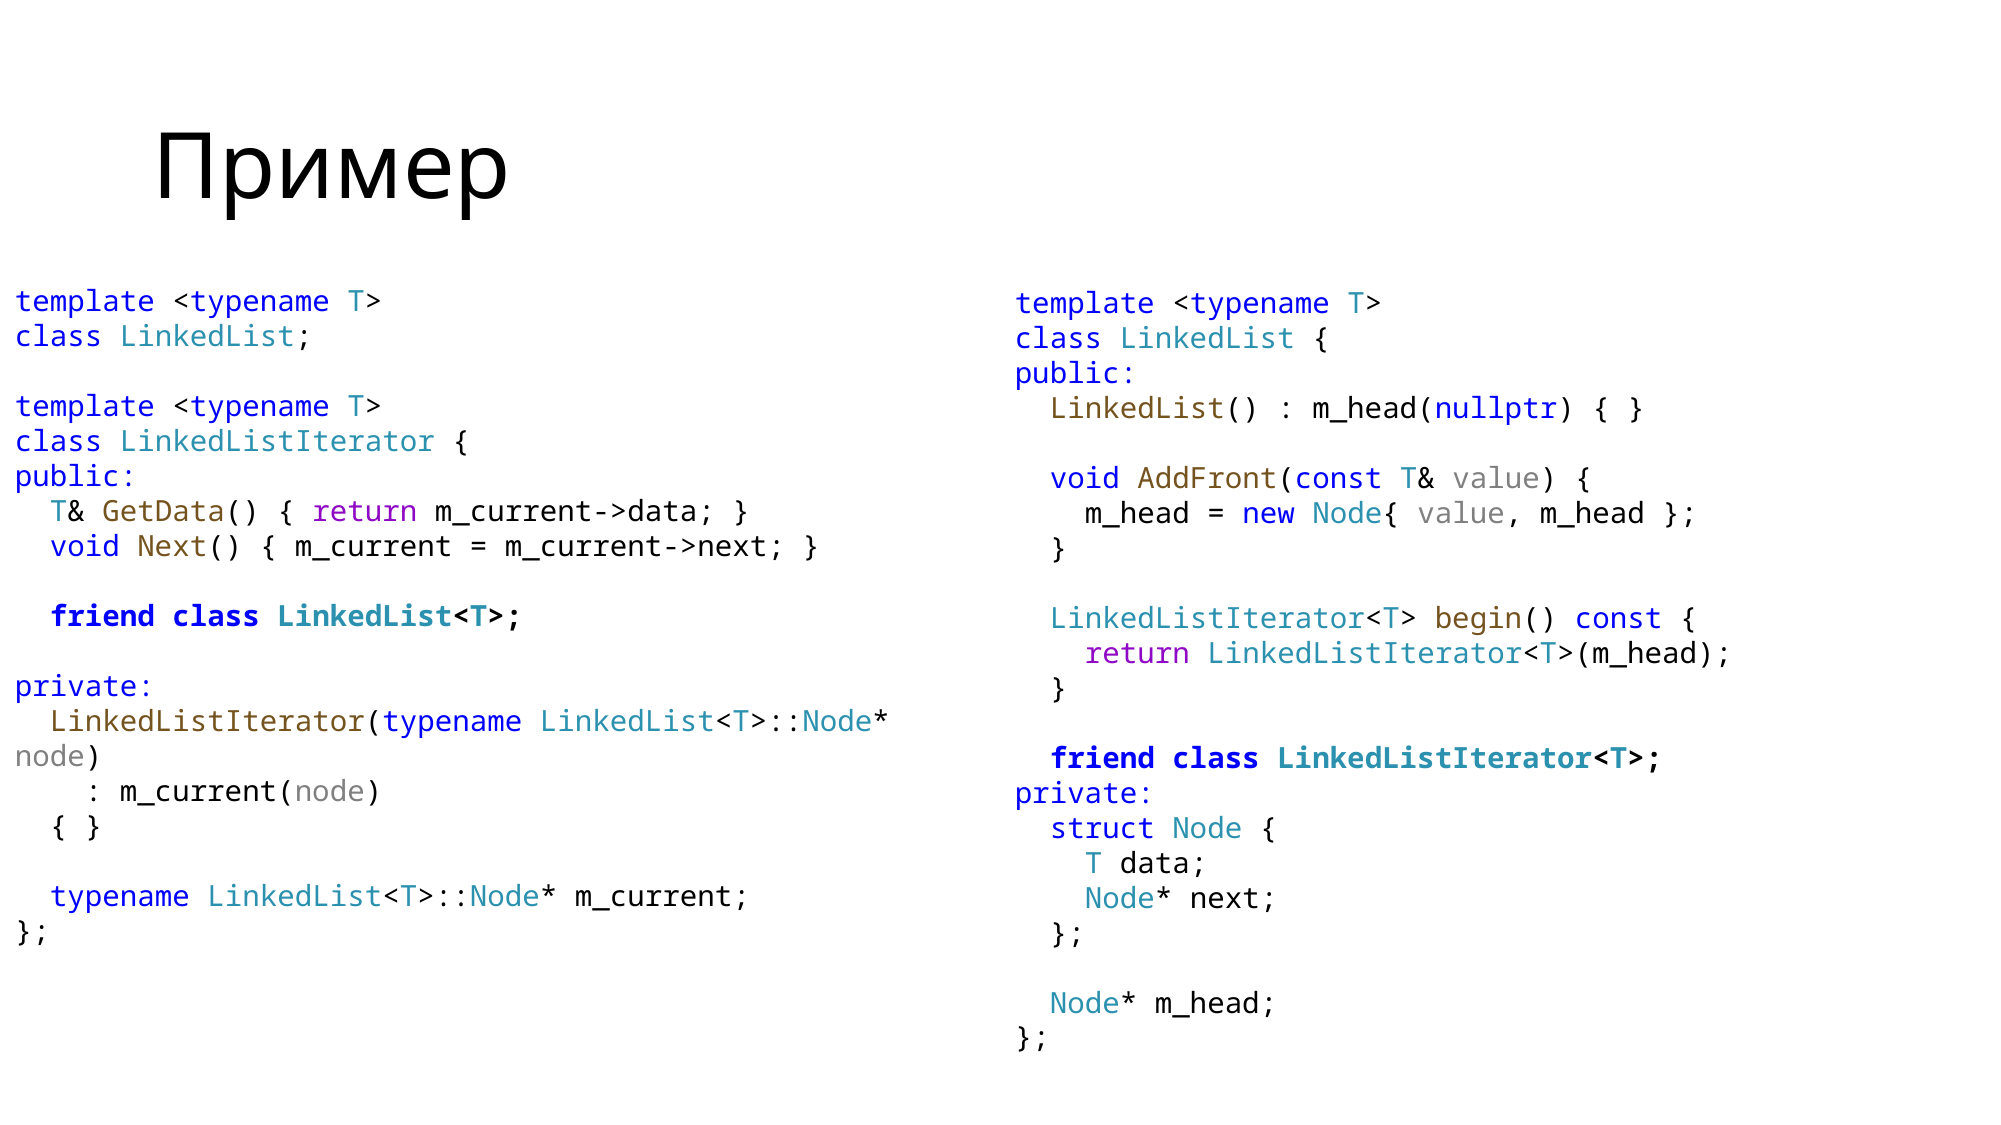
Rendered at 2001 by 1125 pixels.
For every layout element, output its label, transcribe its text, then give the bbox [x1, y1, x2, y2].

title Пример [137, 59, 1863, 277]
text_box template <typename T> class LinkedList { public: LinkedList() : m_head(nullptr) { } void AddFront(const T& value) { m_head = new Node{ value, m_head }; } LinkedListIterator<T> begin() const { return LinkedListIterator<T>(m_head); } friend class LinkedListIterator<T>; private: struct Node { T data; Node* next; }; Node* m_head; }; [999, 277, 2000, 1062]
text_box template <typename T> class LinkedList; template <typename T> class LinkedListIterator { public: T& GetData() { return m_current->data; } void Next() { m_current = m_current->next; } friend class LinkedList<T>; private: LinkedListIterator(typename LinkedList<T>::Node* node) : m_current(node) { } typename LinkedList<T>::Node* m_current; }; [0, 275, 1000, 955]
